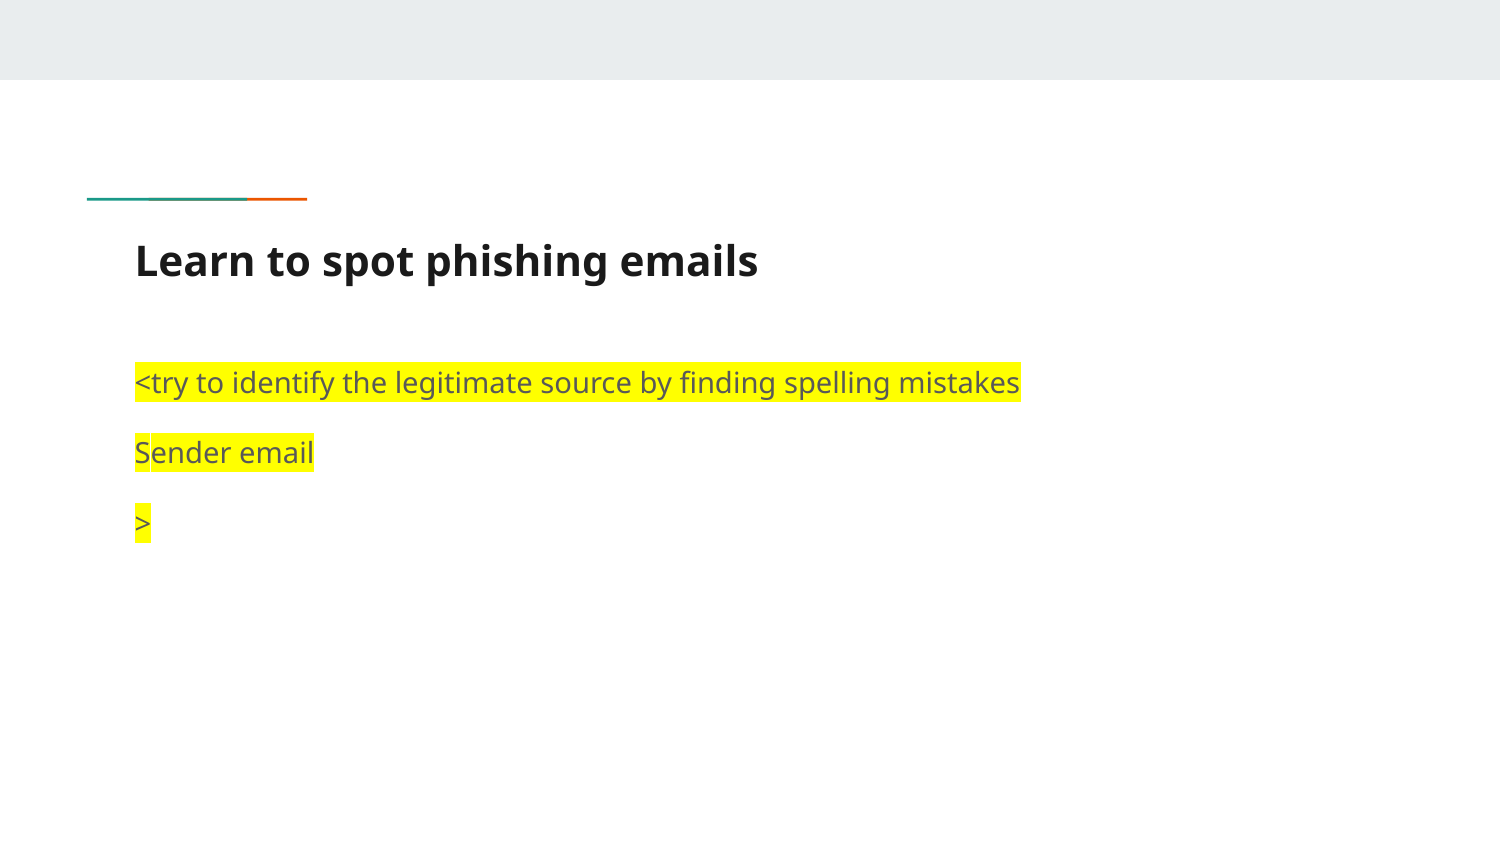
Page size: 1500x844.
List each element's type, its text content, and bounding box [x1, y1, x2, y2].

list <try to identify the legitimate source by finding spelling mistakes Sender email > [119, 341, 1381, 712]
title Learn to spot phishing emails [119, 216, 1381, 305]
